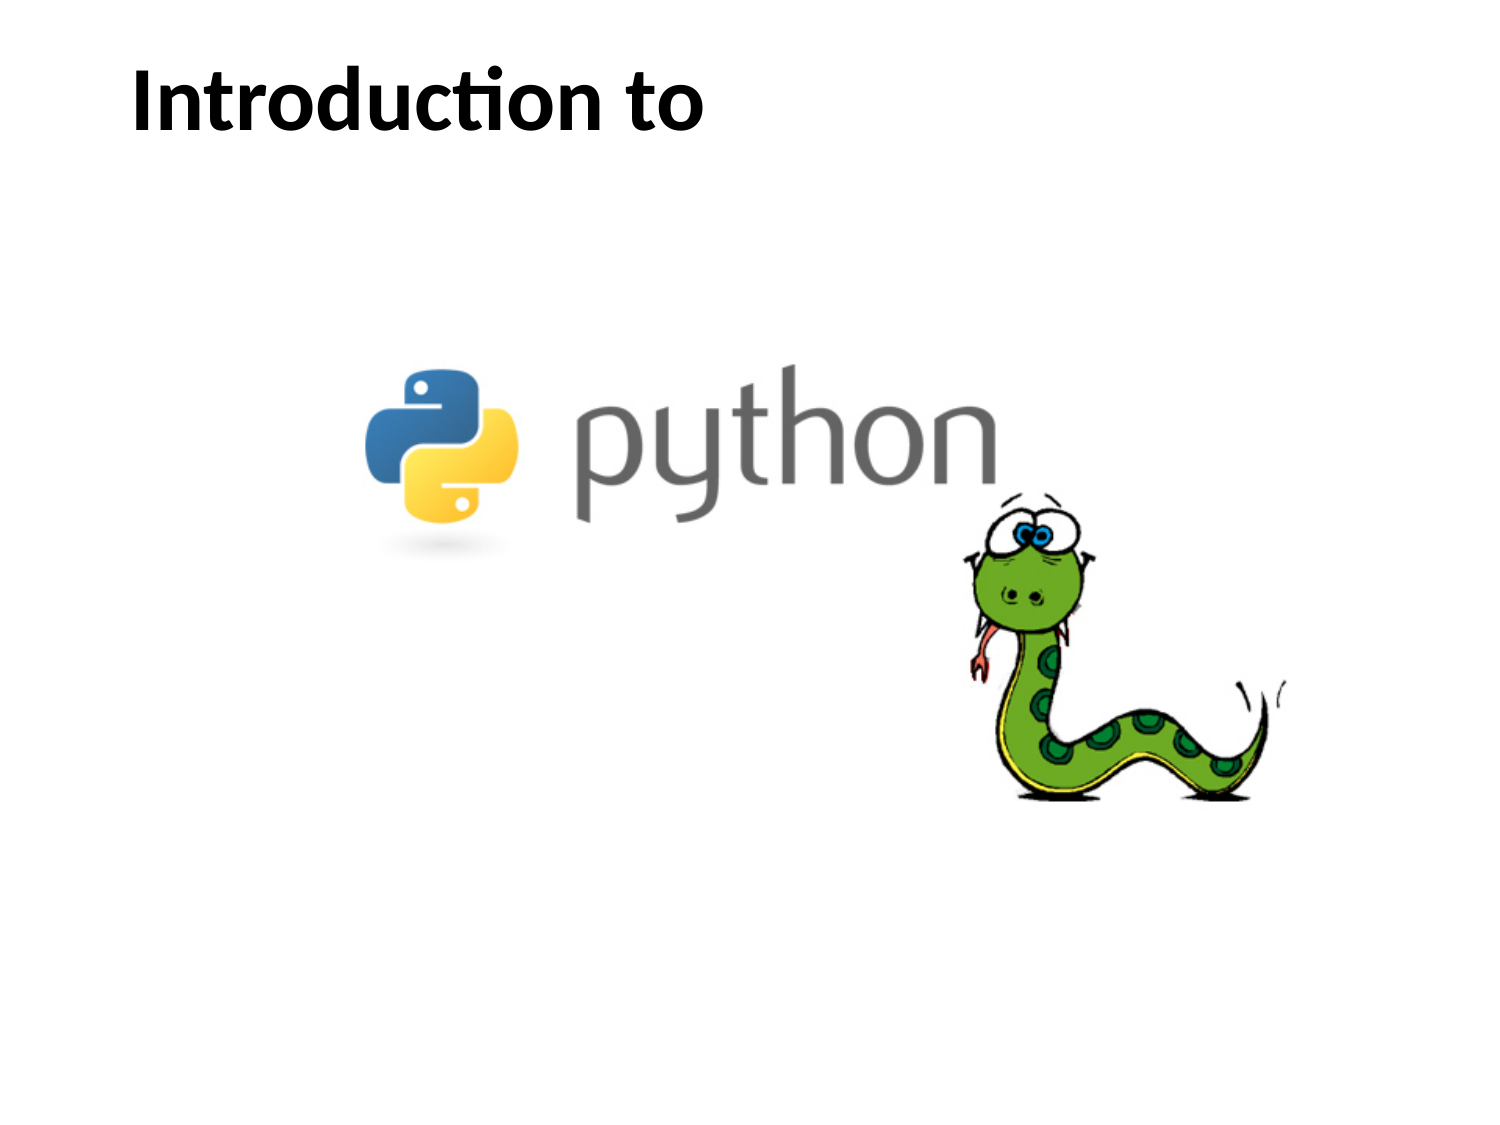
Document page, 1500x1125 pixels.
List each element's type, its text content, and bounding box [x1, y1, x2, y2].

title Introduction to [0, 0, 838, 188]
picture [349, 349, 1288, 819]
